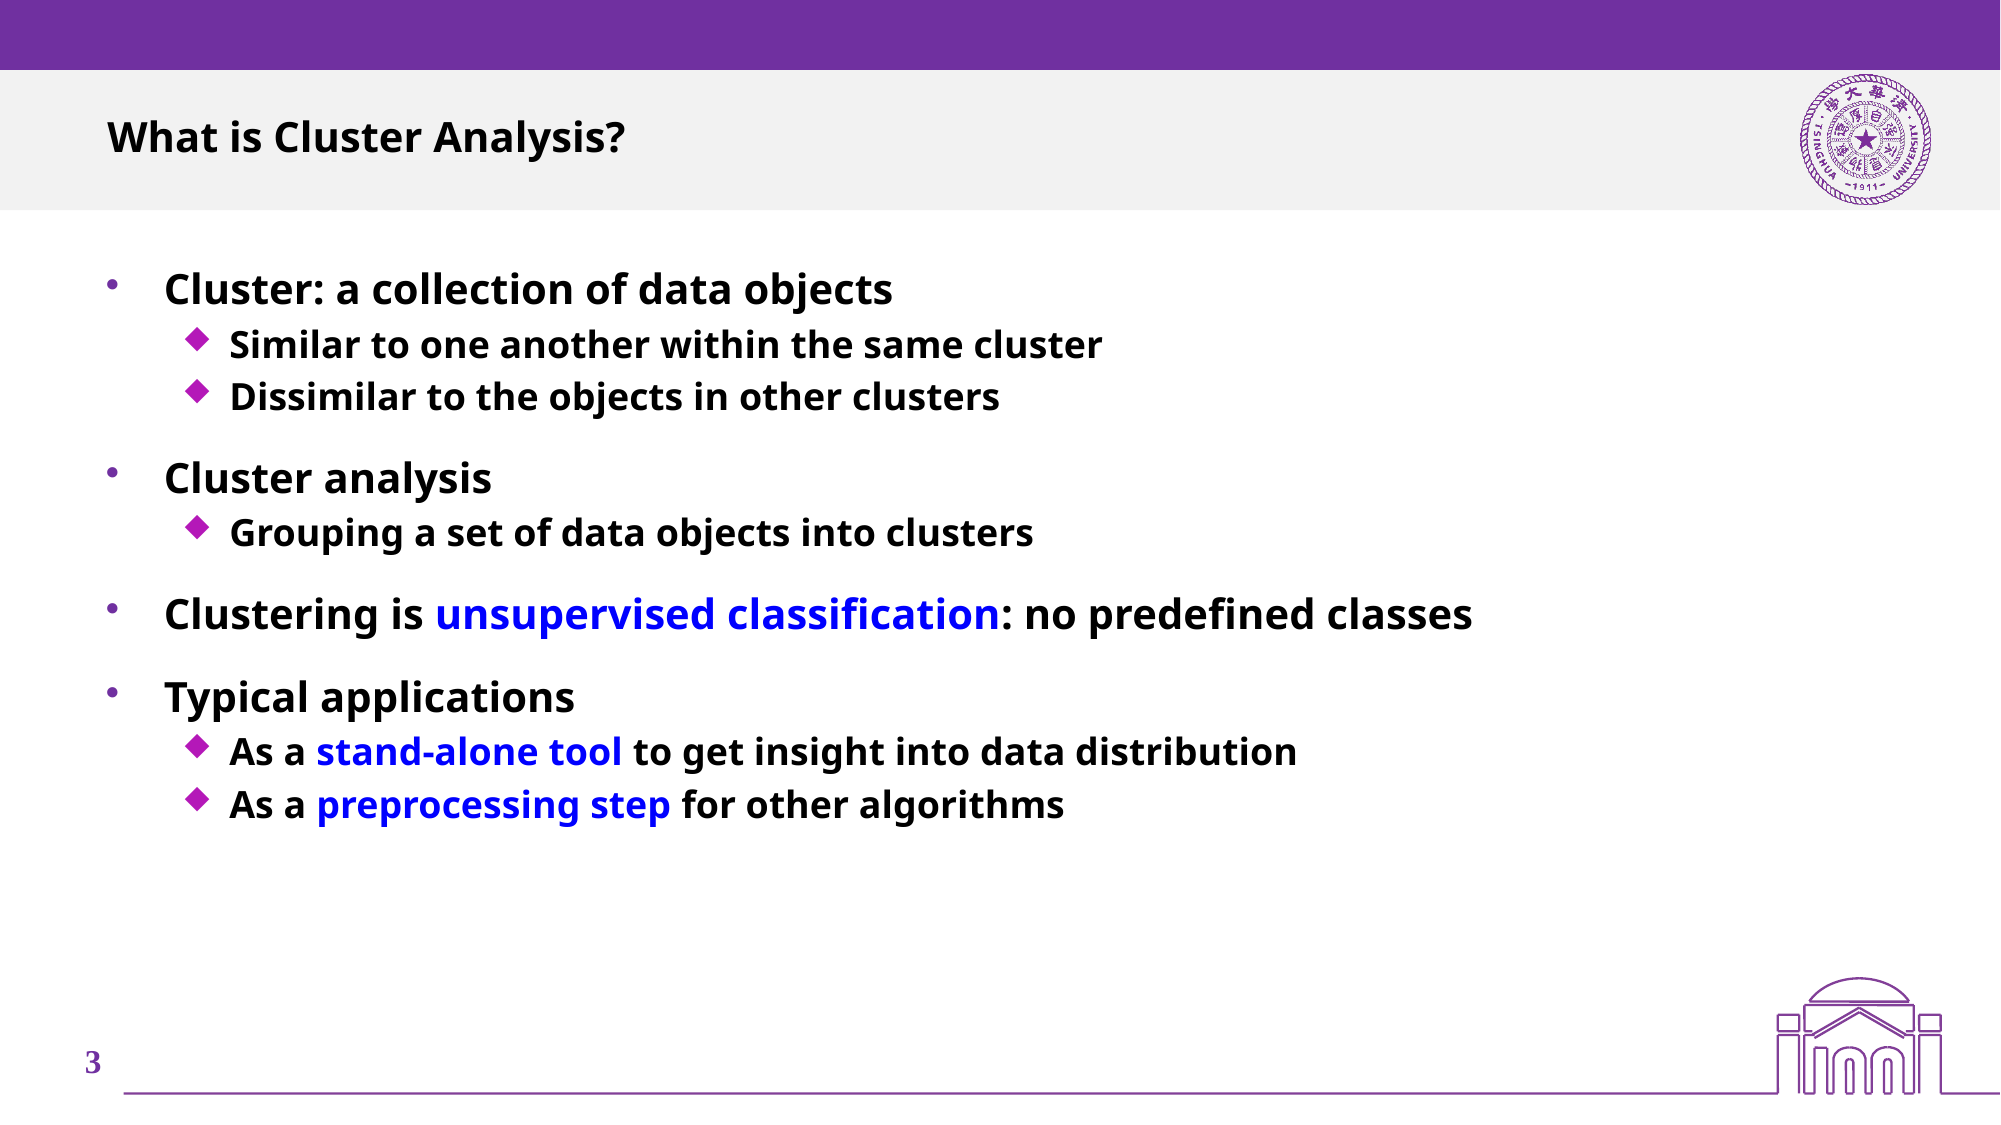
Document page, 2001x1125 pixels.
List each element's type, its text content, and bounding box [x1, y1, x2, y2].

title What is Cluster Analysis? [92, 60, 1794, 212]
picture [1800, 74, 1931, 205]
list Cluster: a collection of data objects Similar to one another within the same cluster Dissimilar to the objects in other clusters Cluster analysis Grouping a set of data objects into clusters Clustering is unsupervised classification: no predefined classes Typical applications As a stand-alone tool to get insight into data distribution As a preprocessing step for other algorithms [92, 230, 1940, 1096]
